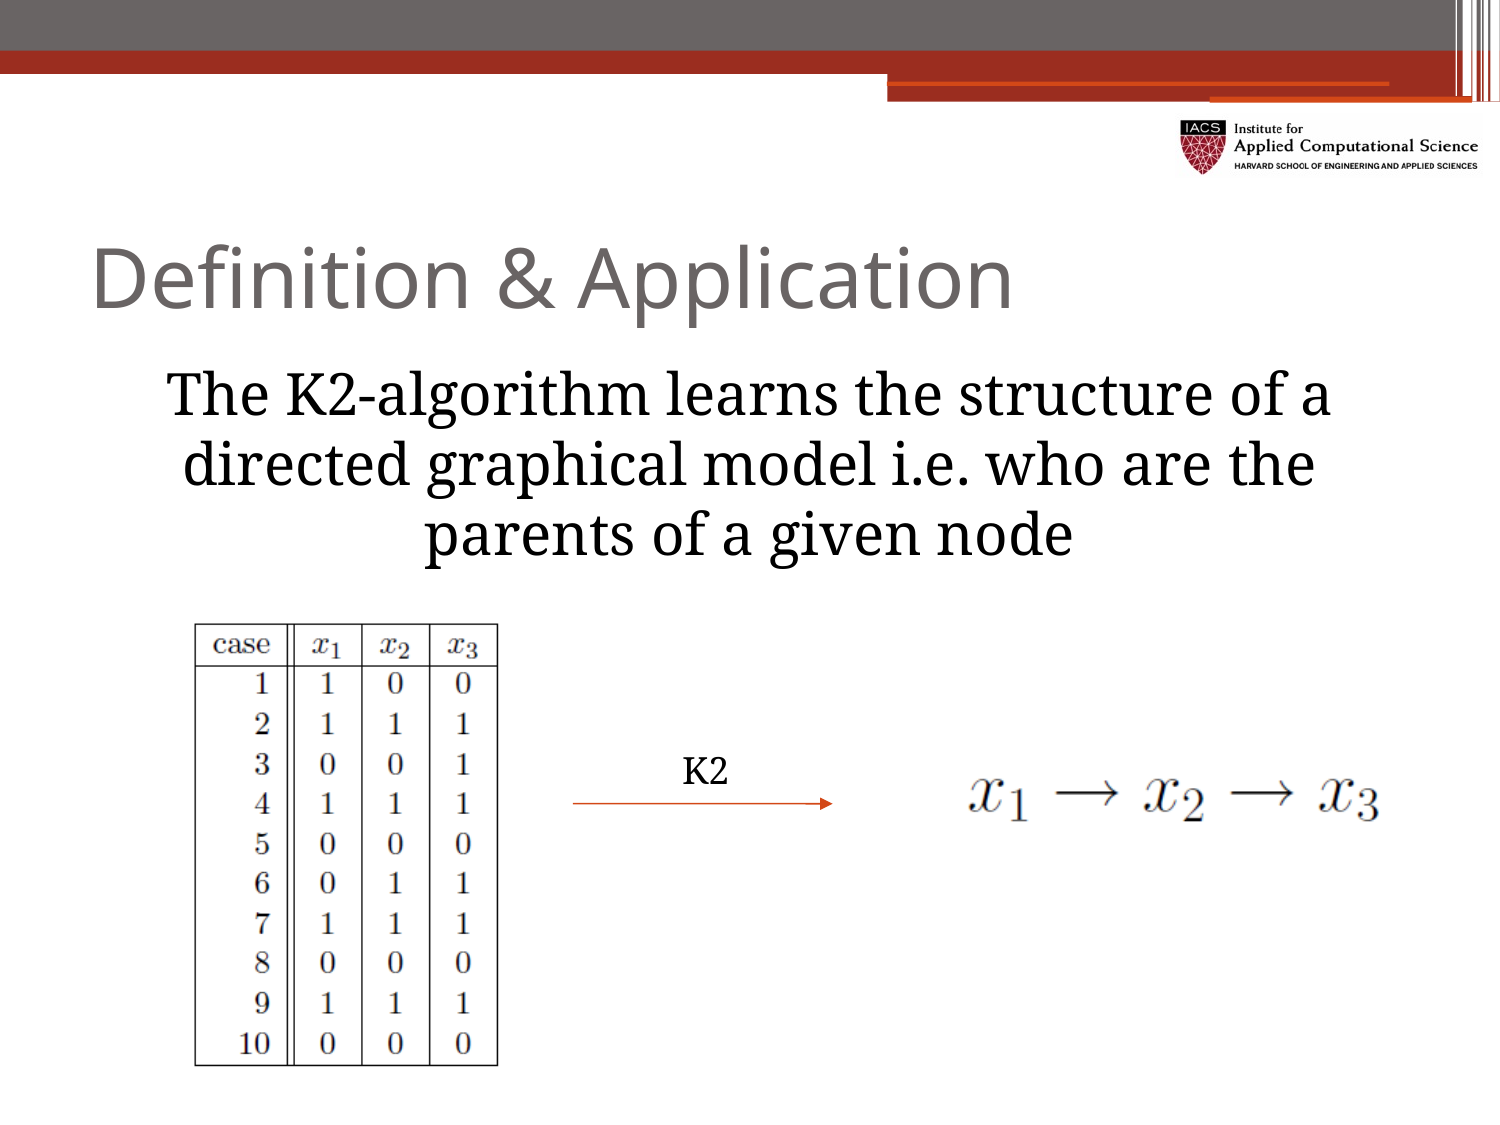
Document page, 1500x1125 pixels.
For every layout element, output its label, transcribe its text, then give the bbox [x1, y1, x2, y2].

picture [926, 751, 1425, 857]
text_box [572, 797, 833, 810]
picture [192, 621, 501, 1069]
text_box The K2-algorithm learns the structure of a directed graphical model i.e. who are the parents of a given node [75, 349, 1425, 1060]
text_box Definition & Application [75, 187, 1425, 349]
picture [1175, 113, 1483, 179]
text_box K2 [667, 739, 774, 800]
